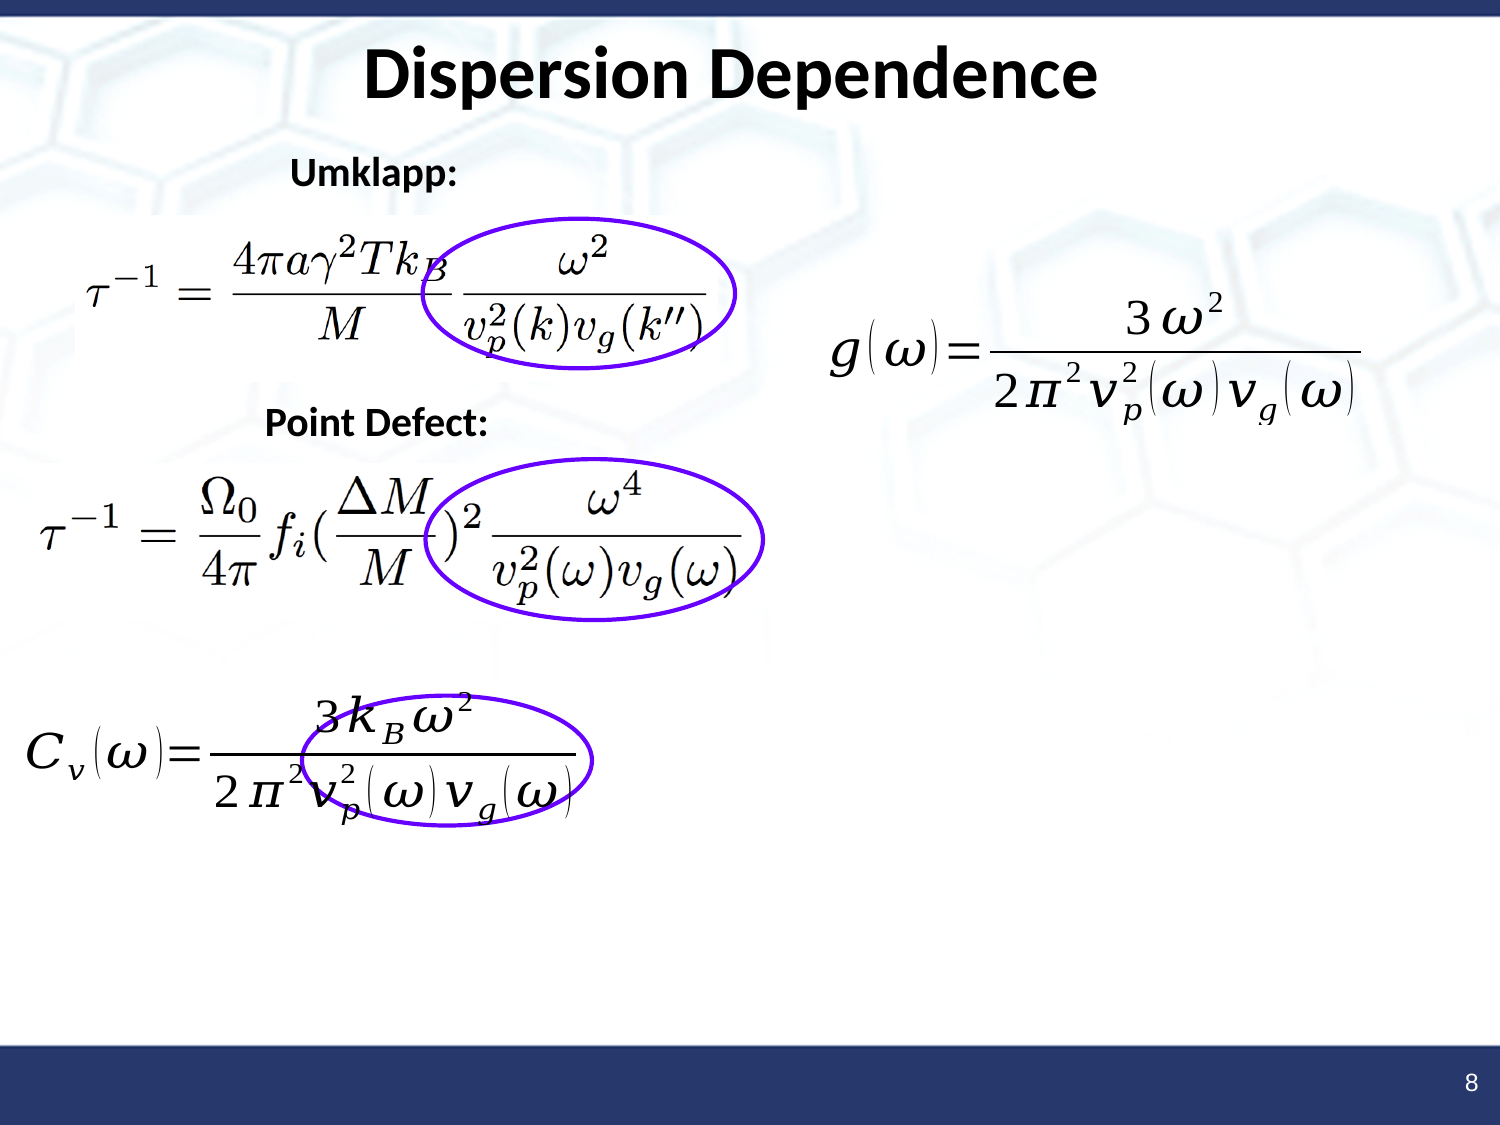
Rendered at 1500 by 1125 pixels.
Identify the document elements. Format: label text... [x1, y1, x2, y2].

text_box [541, 456, 647, 461]
picture [0, 0, 1500, 1125]
text_box [721, 259, 738, 328]
text_box Umklapp: [275, 137, 538, 203]
text_box Dispersion Dependence [0, 15, 1463, 121]
text_box [762, 523, 766, 556]
text_box Point Defect: [249, 390, 513, 453]
text_box [299, 693, 595, 828]
slide_number 8 [1362, 1051, 1495, 1112]
